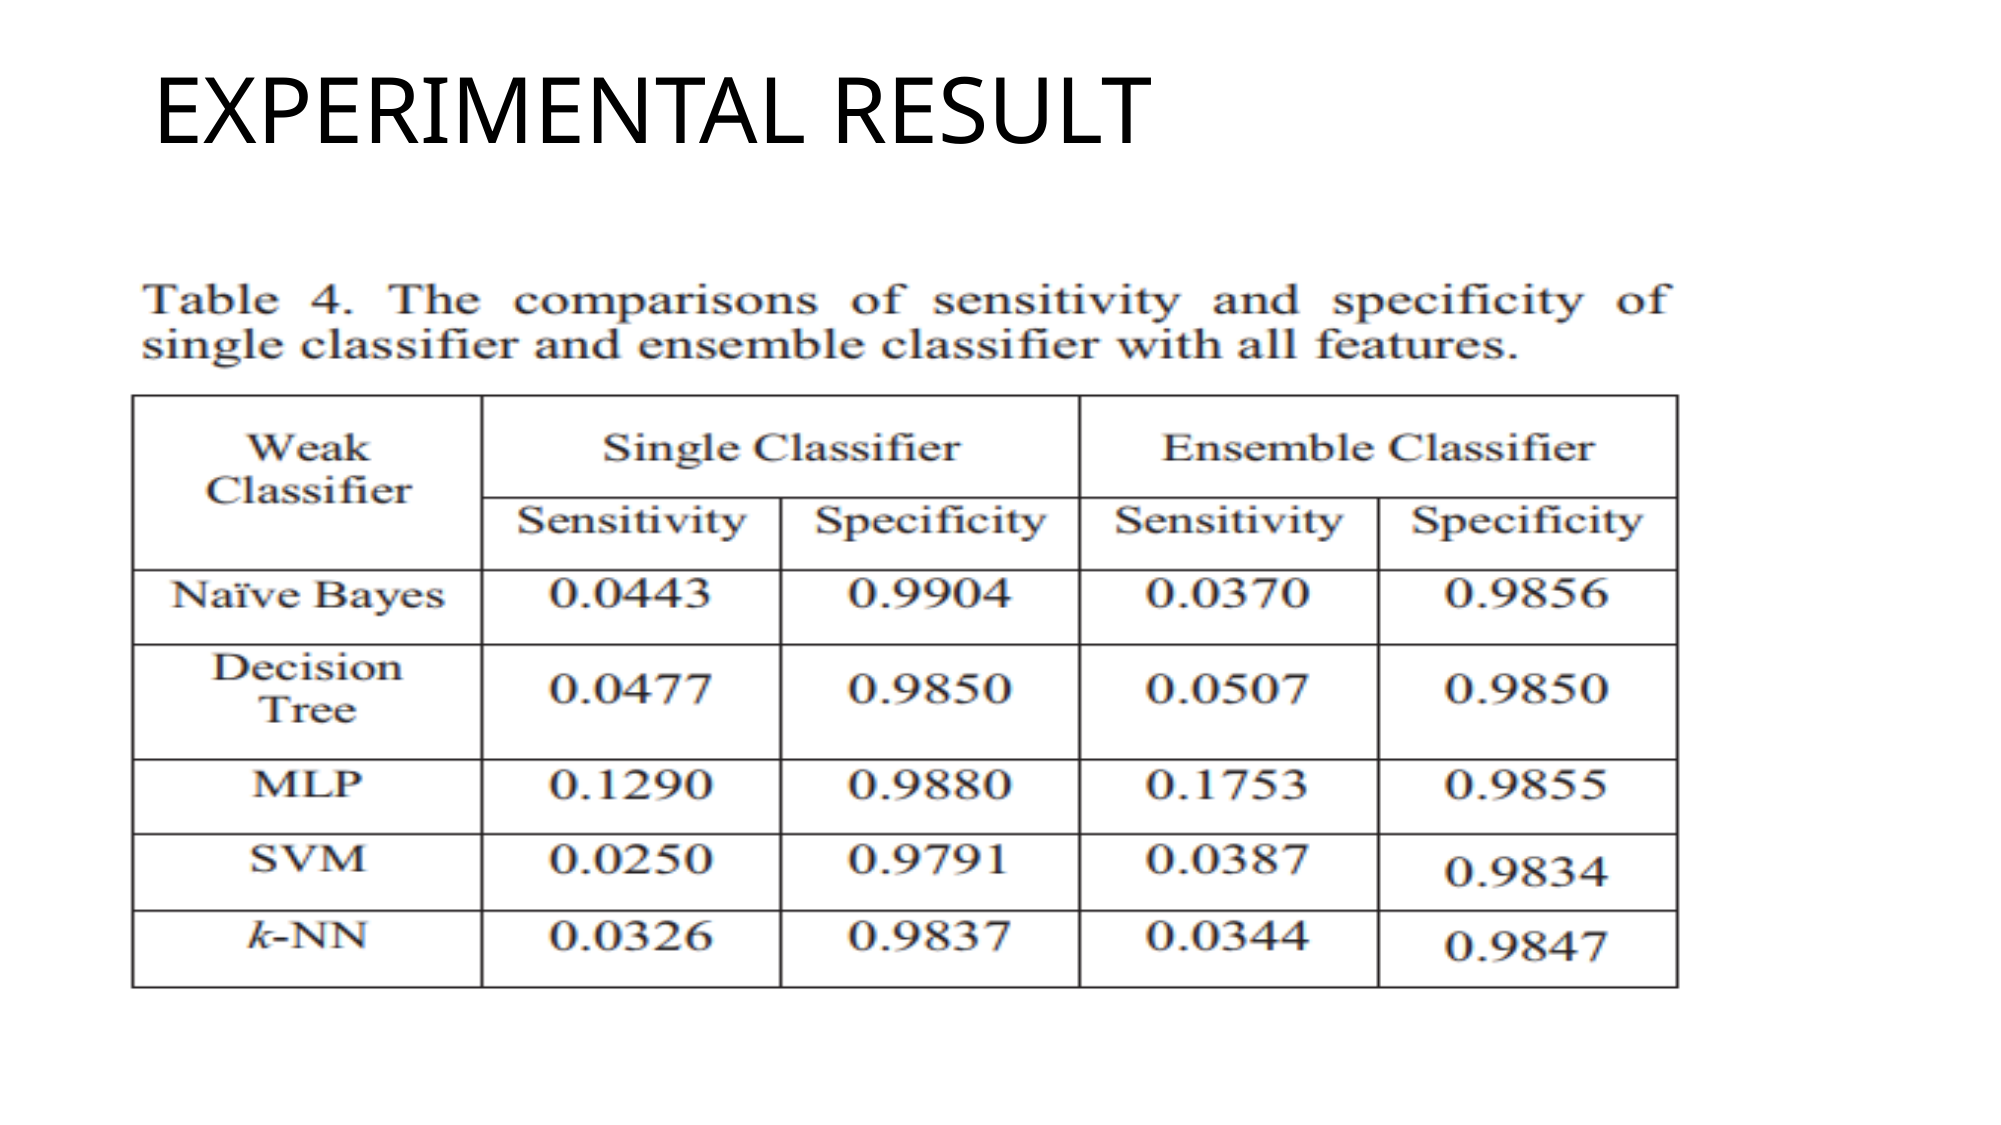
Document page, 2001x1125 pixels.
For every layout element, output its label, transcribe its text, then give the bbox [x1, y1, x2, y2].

title EXPERIMENTAL RESULT [137, 59, 1863, 278]
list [82, 278, 1739, 1038]
